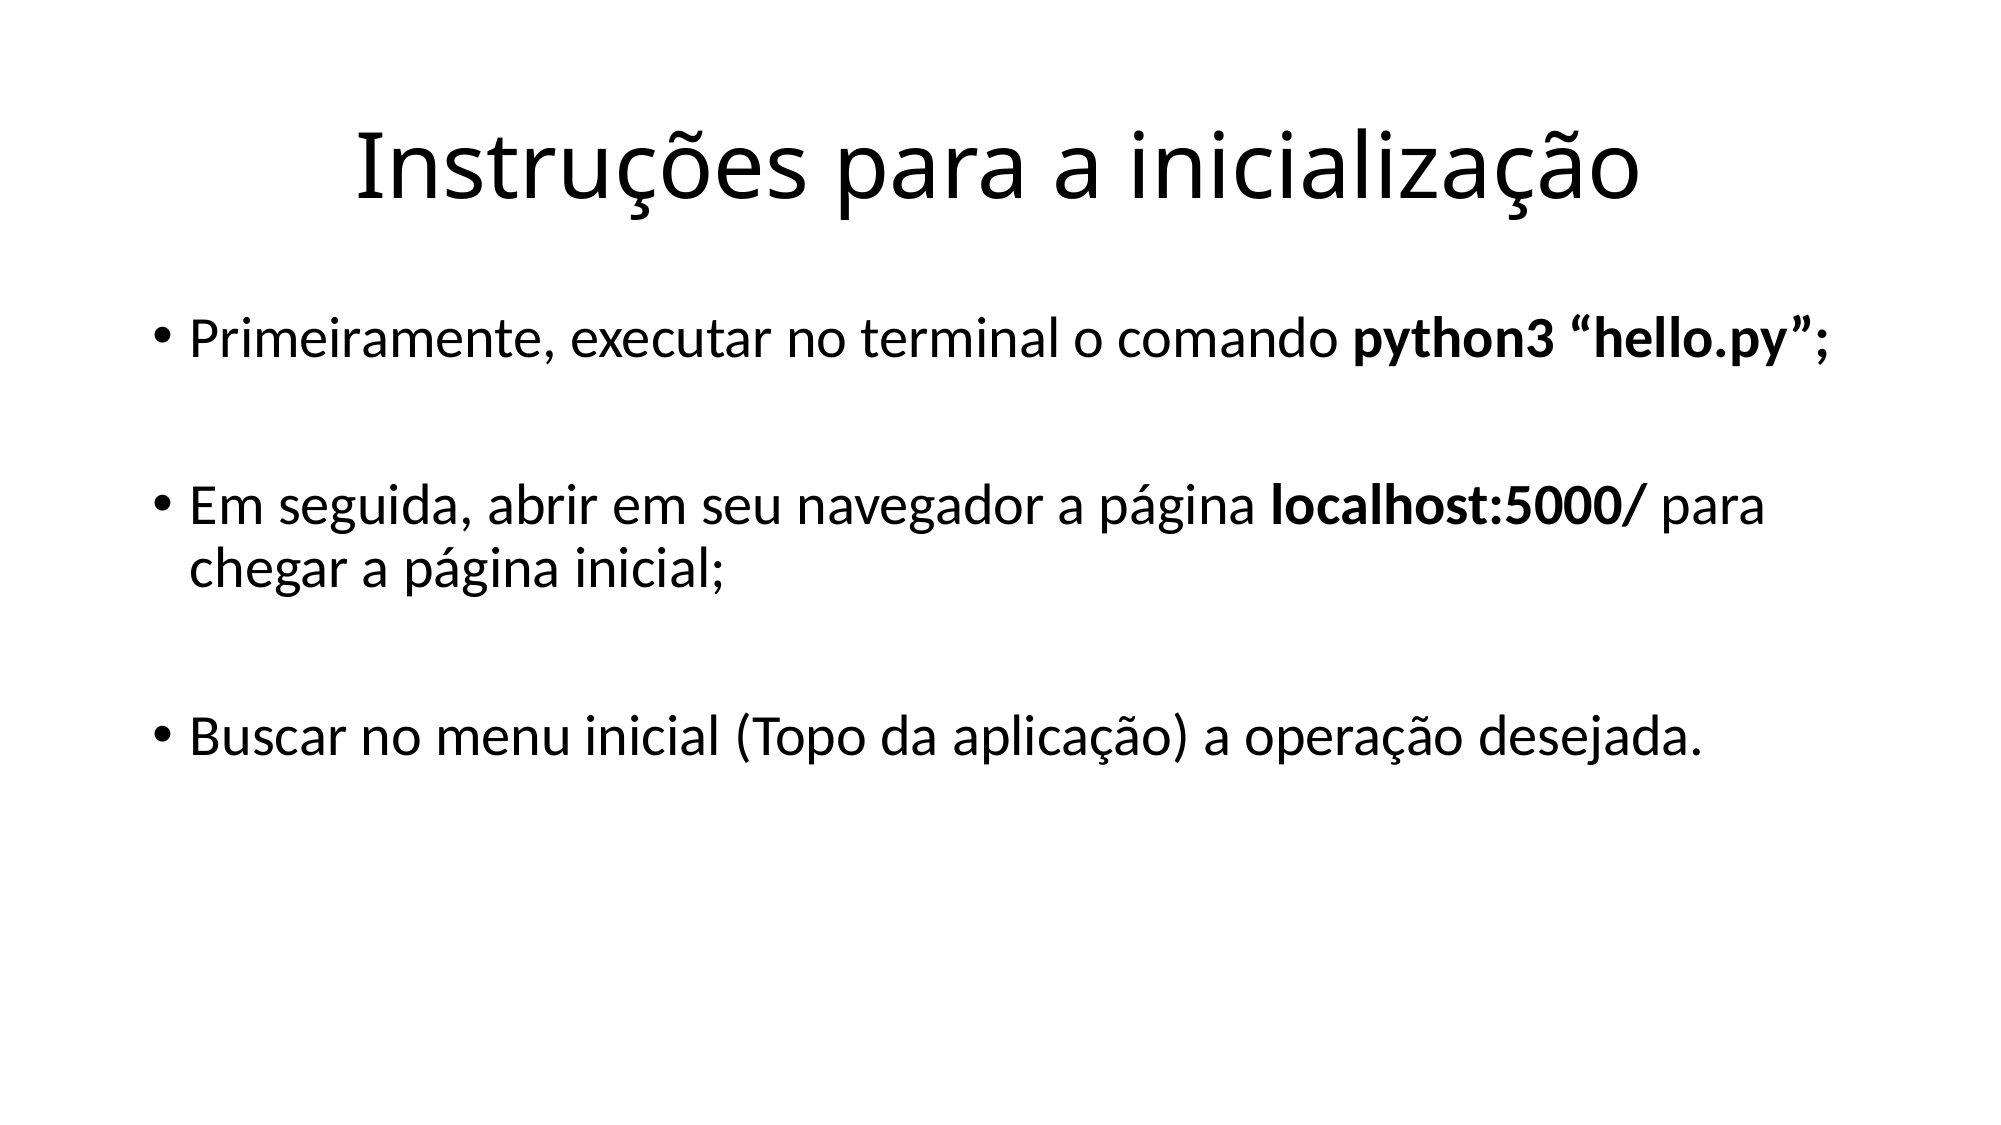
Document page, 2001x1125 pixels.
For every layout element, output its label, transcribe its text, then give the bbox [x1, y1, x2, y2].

title Instruções para a inicialização [137, 59, 1863, 278]
list Primeiramente, executar no terminal o comando python3 “hello.py”; Em seguida, abrir em seu navegador a página localhost:5000/ para chegar a página inicial; Buscar no menu inicial (Topo da aplicação) a operação desejada. [137, 299, 1863, 1014]
